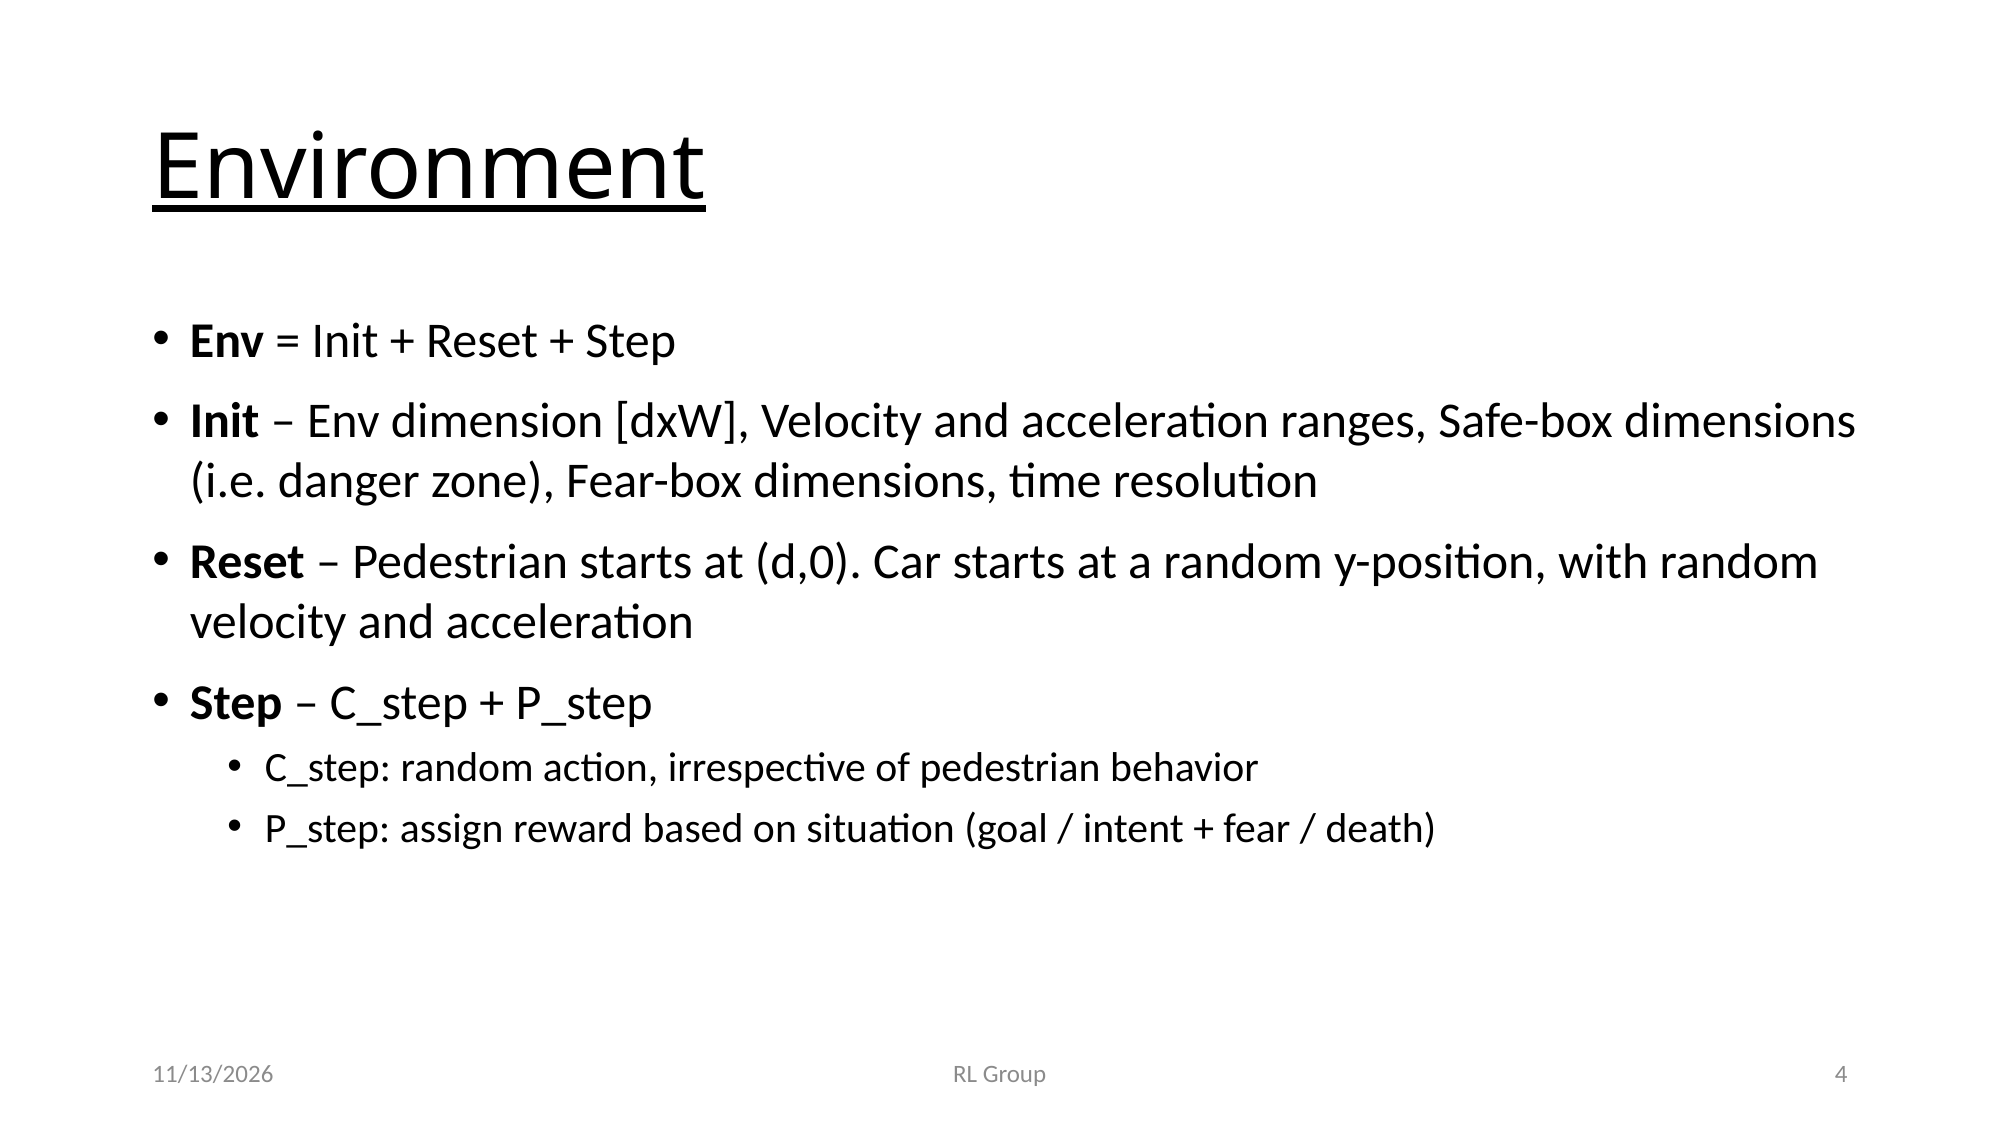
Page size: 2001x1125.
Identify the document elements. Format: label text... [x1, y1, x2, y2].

slide_number 4 [1412, 1042, 1863, 1103]
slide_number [137, 1042, 588, 1103]
title Environment [137, 59, 1863, 278]
footer RL Group [662, 1042, 1338, 1103]
list Env = Init + Reset + Step Init – Env dimension [dxW], Velocity and acceleration ranges, Safe-box dimensions (i.e. danger zone), Fear-box dimensions, time resolution Reset – Pedestrian starts at (d,0). Car starts at a random y-position, with random velocity and acceleration Step – C_step + P_step C_step: random action, irrespective of pedestrian behavior P_step: assign reward based on situation (goal / intent + fear / death) [137, 299, 1886, 1014]
